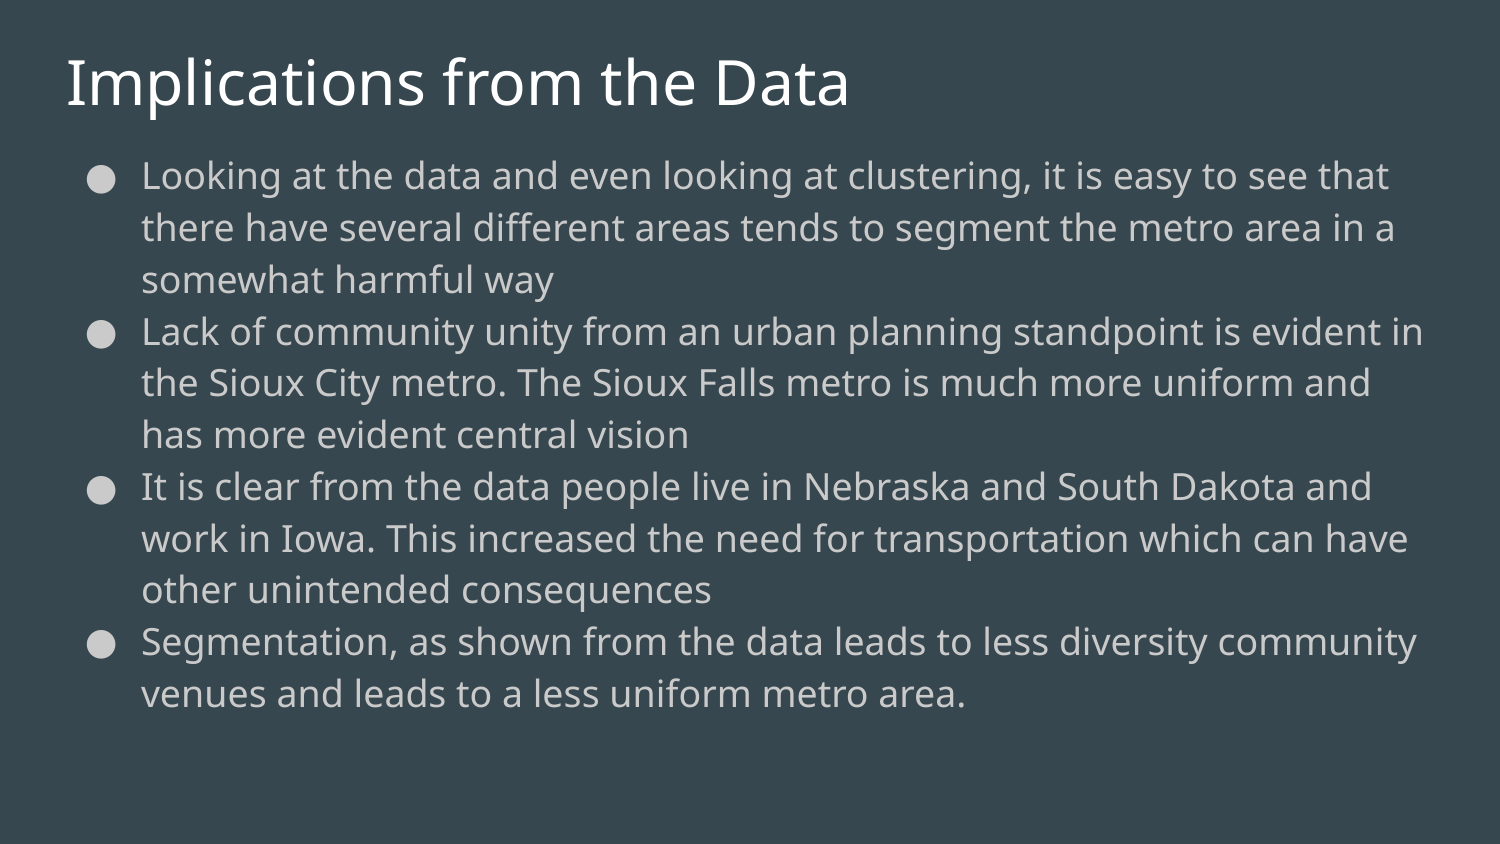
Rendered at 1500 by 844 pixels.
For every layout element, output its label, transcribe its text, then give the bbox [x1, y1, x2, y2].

title Implications from the Data [51, 28, 1449, 123]
list Looking at the data and even looking at clustering, it is easy to see that there have several different areas tends to segment the metro area in a somewhat harmful way Lack of community unity from an urban planning standpoint is evident in the Sioux City metro. The Sioux Falls metro is much more uniform and has more evident central vision It is clear from the data people live in Nebraska and South Dakota and work in Iowa. This increased the need for transportation which can have other unintended consequences Segmentation, as shown from the data leads to less diversity community venues and leads to a less uniform metro area. [51, 130, 1449, 801]
